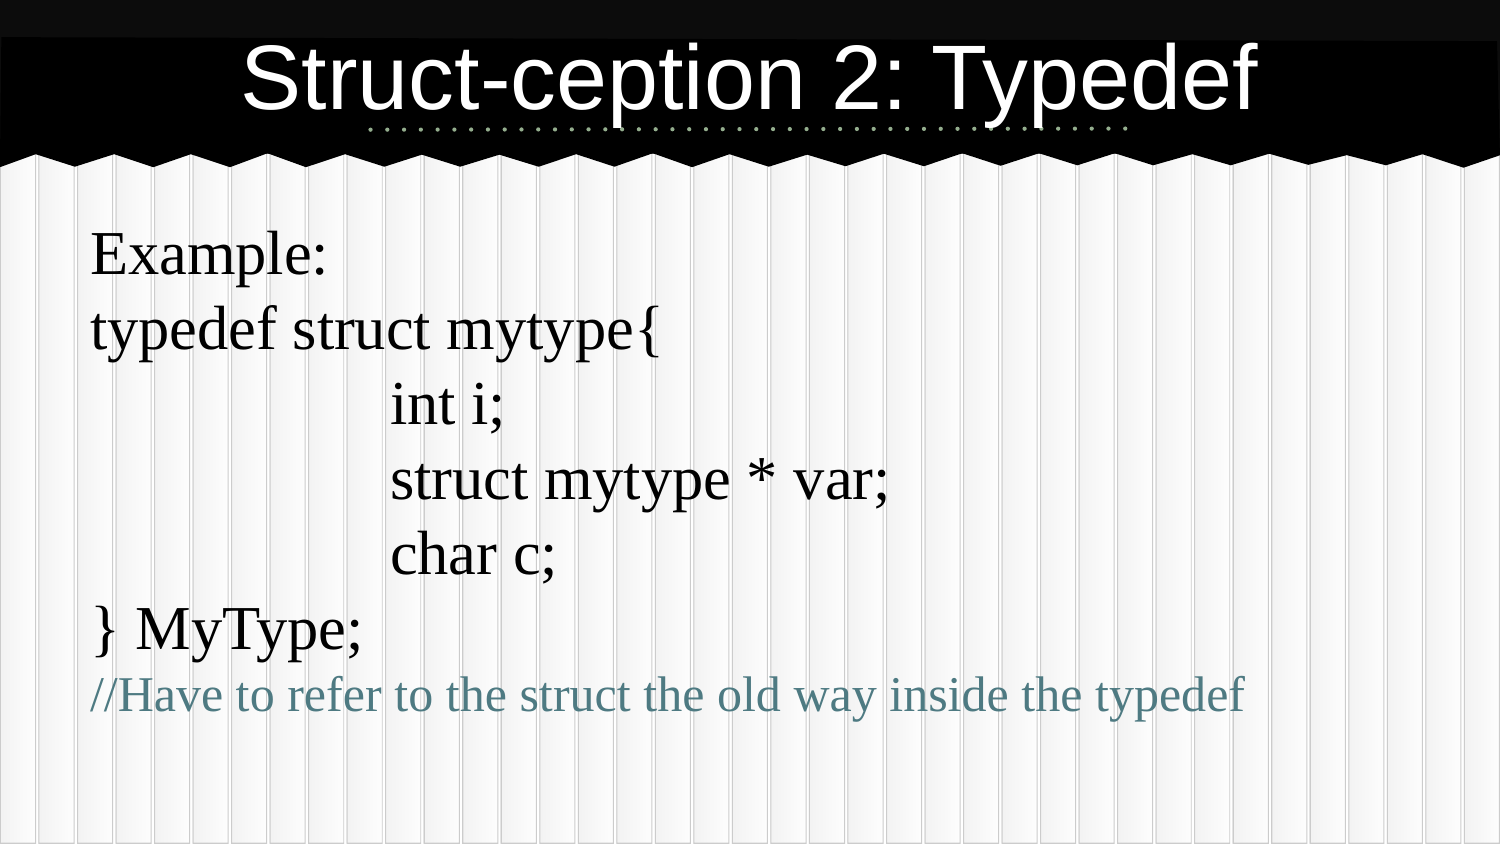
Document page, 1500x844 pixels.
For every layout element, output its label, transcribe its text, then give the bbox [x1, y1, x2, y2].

title Struct-ception 2: Typedef [75, 2, 1425, 143]
list Example: typedef struct mytype{ int i; struct mytype * var; char c; } MyType; //Have to refer to the struct the old way inside the typedef [75, 196, 1425, 793]
